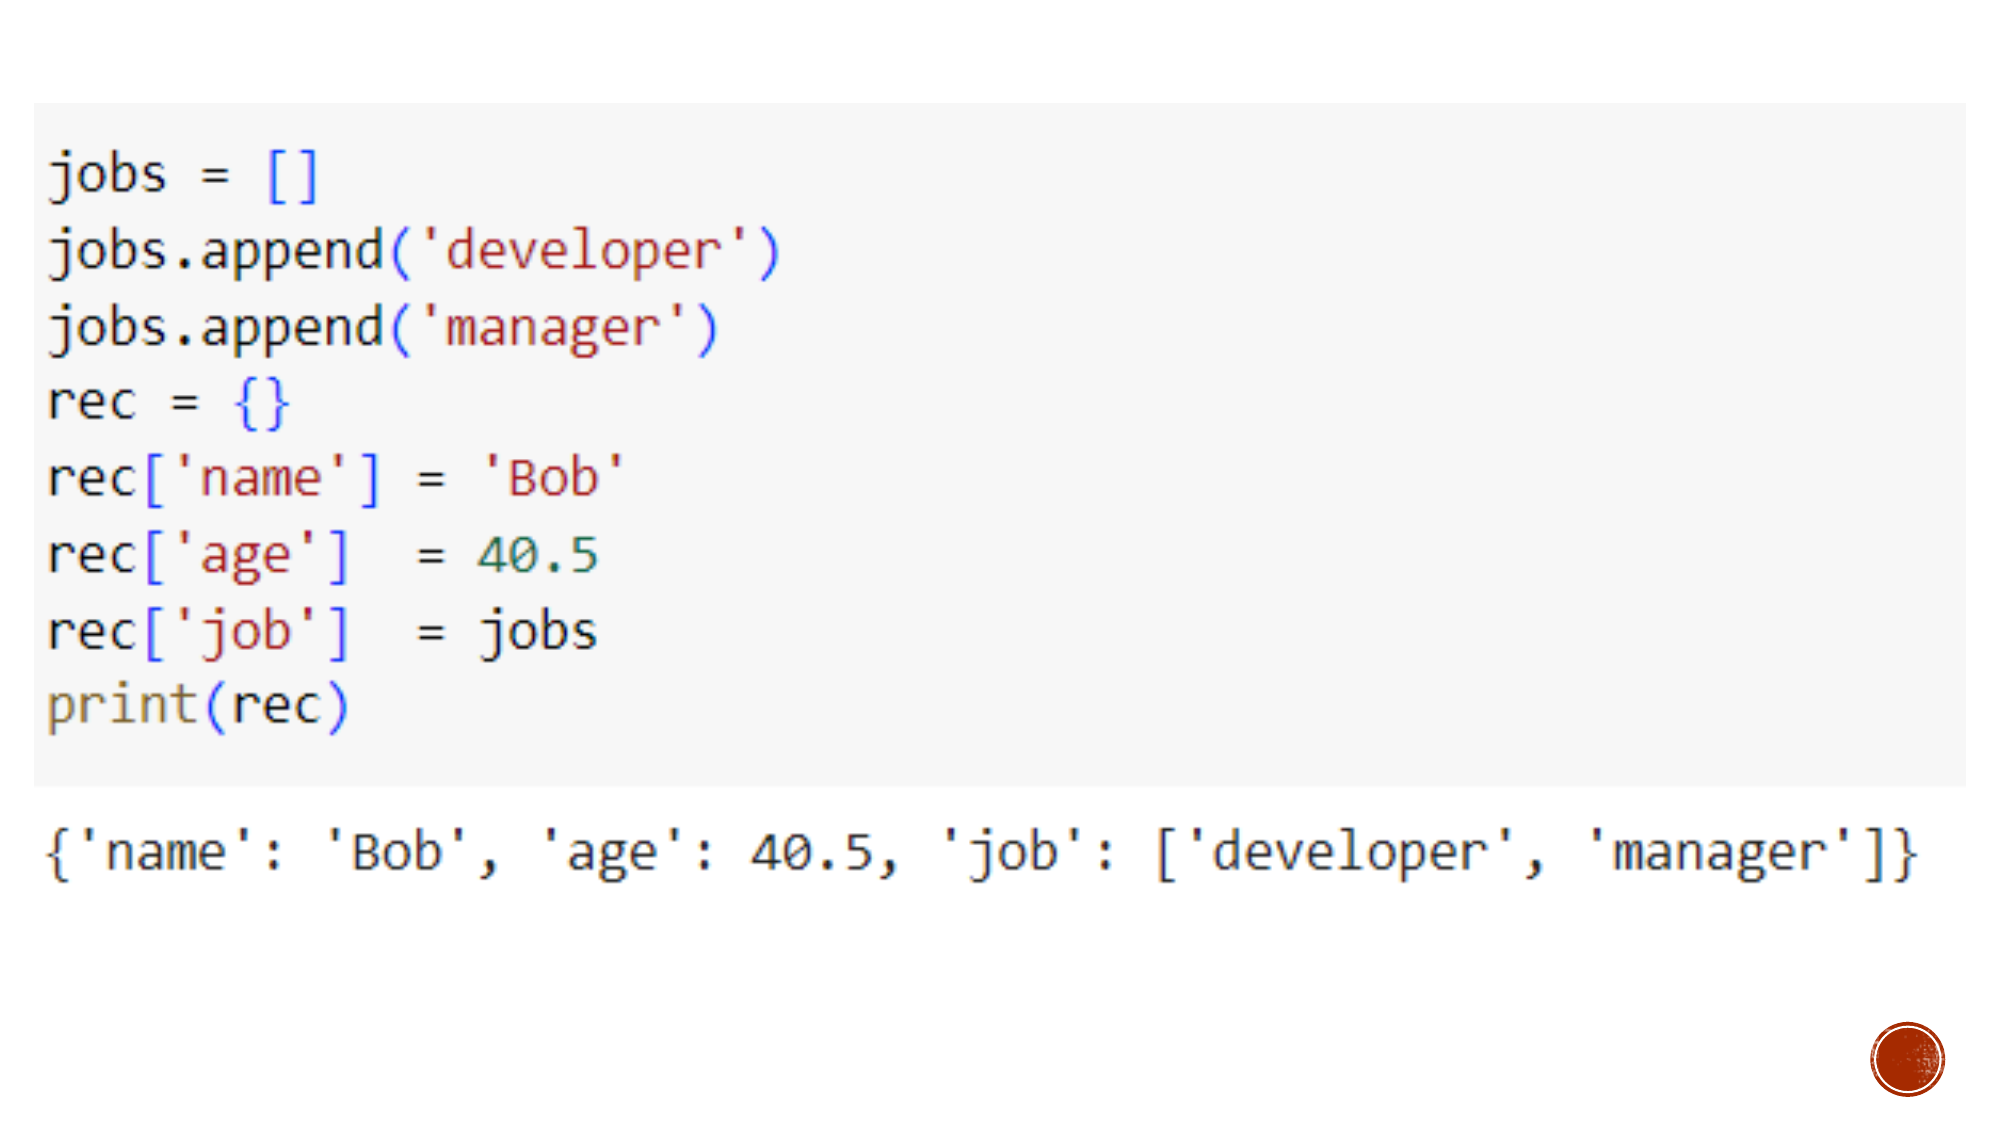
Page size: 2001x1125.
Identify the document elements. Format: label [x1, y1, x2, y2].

picture [35, 103, 1964, 926]
